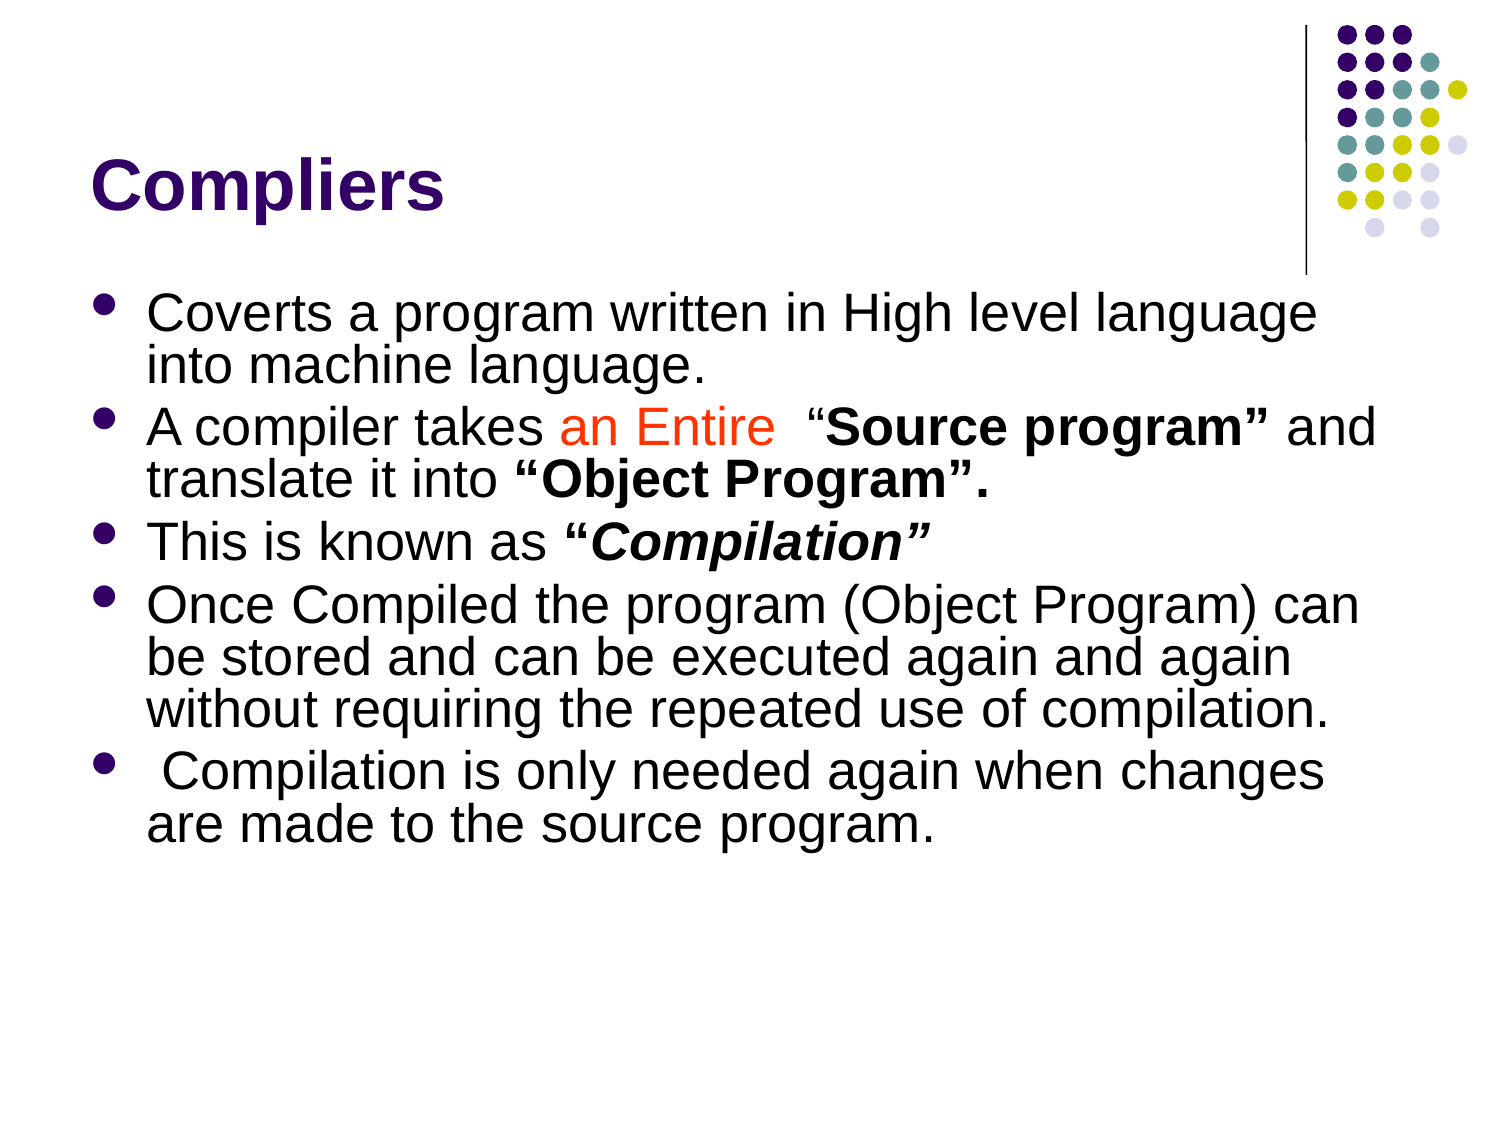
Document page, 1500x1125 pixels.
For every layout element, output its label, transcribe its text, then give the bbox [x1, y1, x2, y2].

title Compliers [75, 20, 1313, 233]
list Coverts a program written in High level language into machine language. A compiler takes an Entire “Source program” and translate it into “Object Program”. This is known as “Compilation” Once Compiled the program (Object Program) can be stored and can be executed again and again without requiring the repeated use of compilation. Compilation is only needed again when changes are made to the source program. [75, 282, 1425, 1006]
